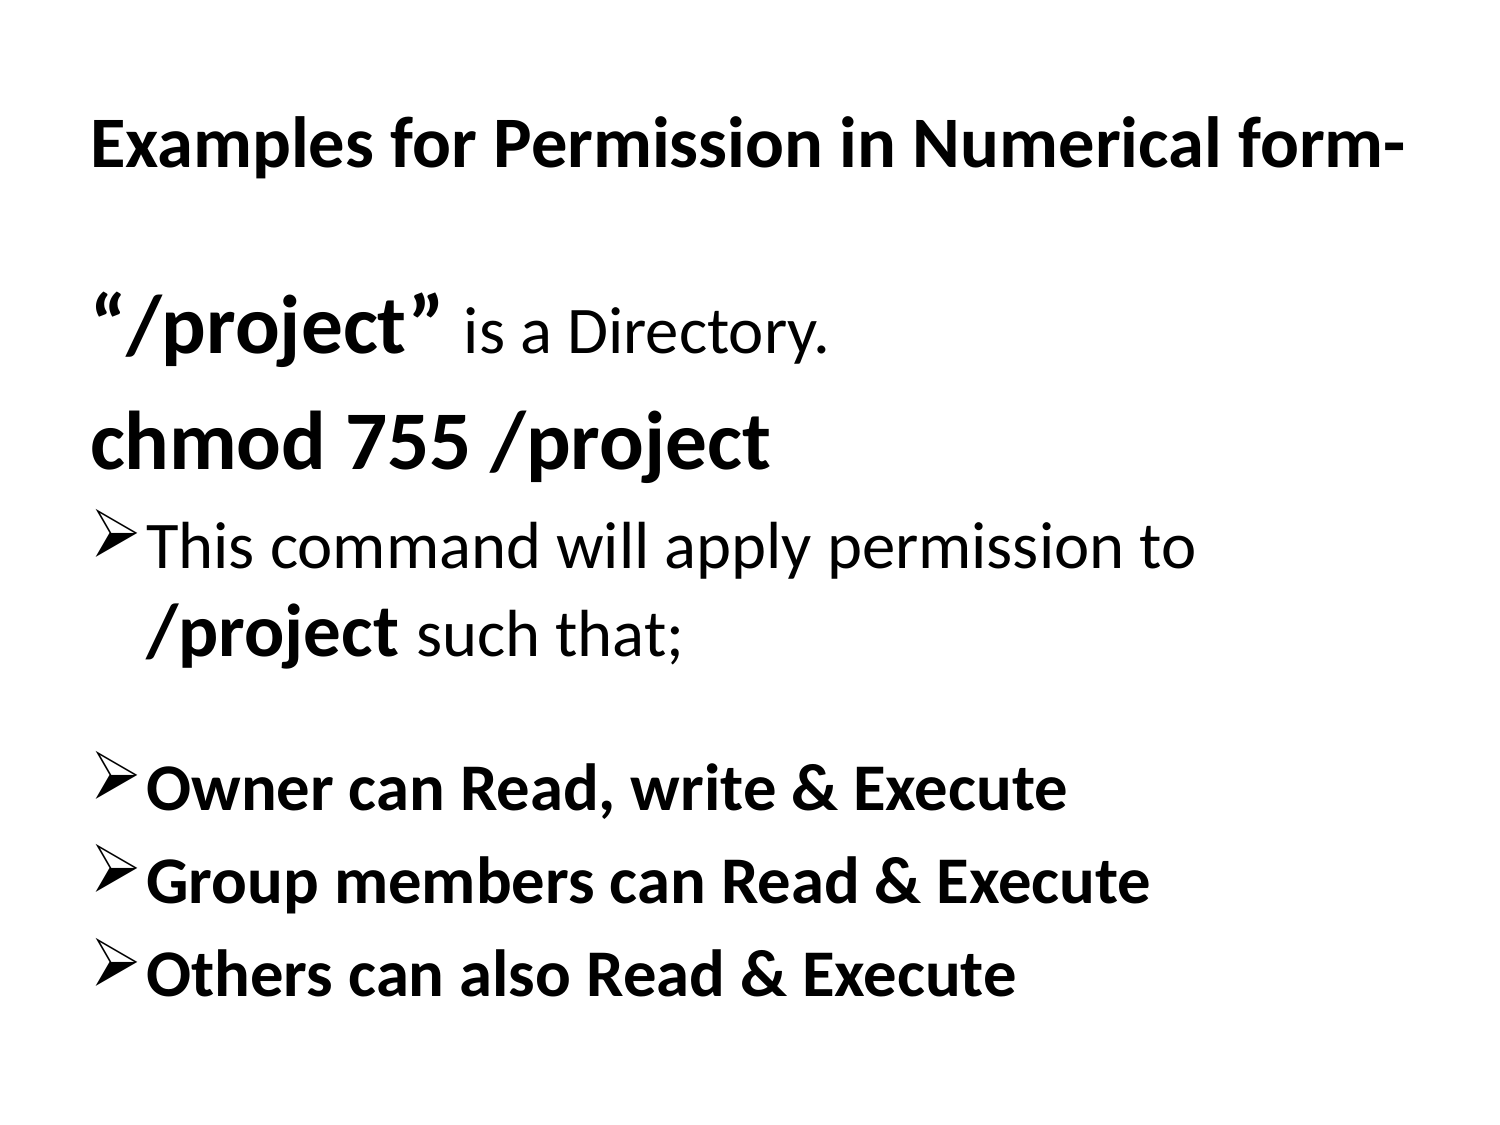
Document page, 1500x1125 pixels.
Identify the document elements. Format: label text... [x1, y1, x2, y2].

list “/project” is a Directory. chmod 755 /project This command will apply permission to /project such that; Owner can Read, write & Execute Group members can Read & Execute Others can also Read & Execute [75, 262, 1425, 1063]
title Examples for Permission in Numerical form- [75, 45, 1425, 233]
